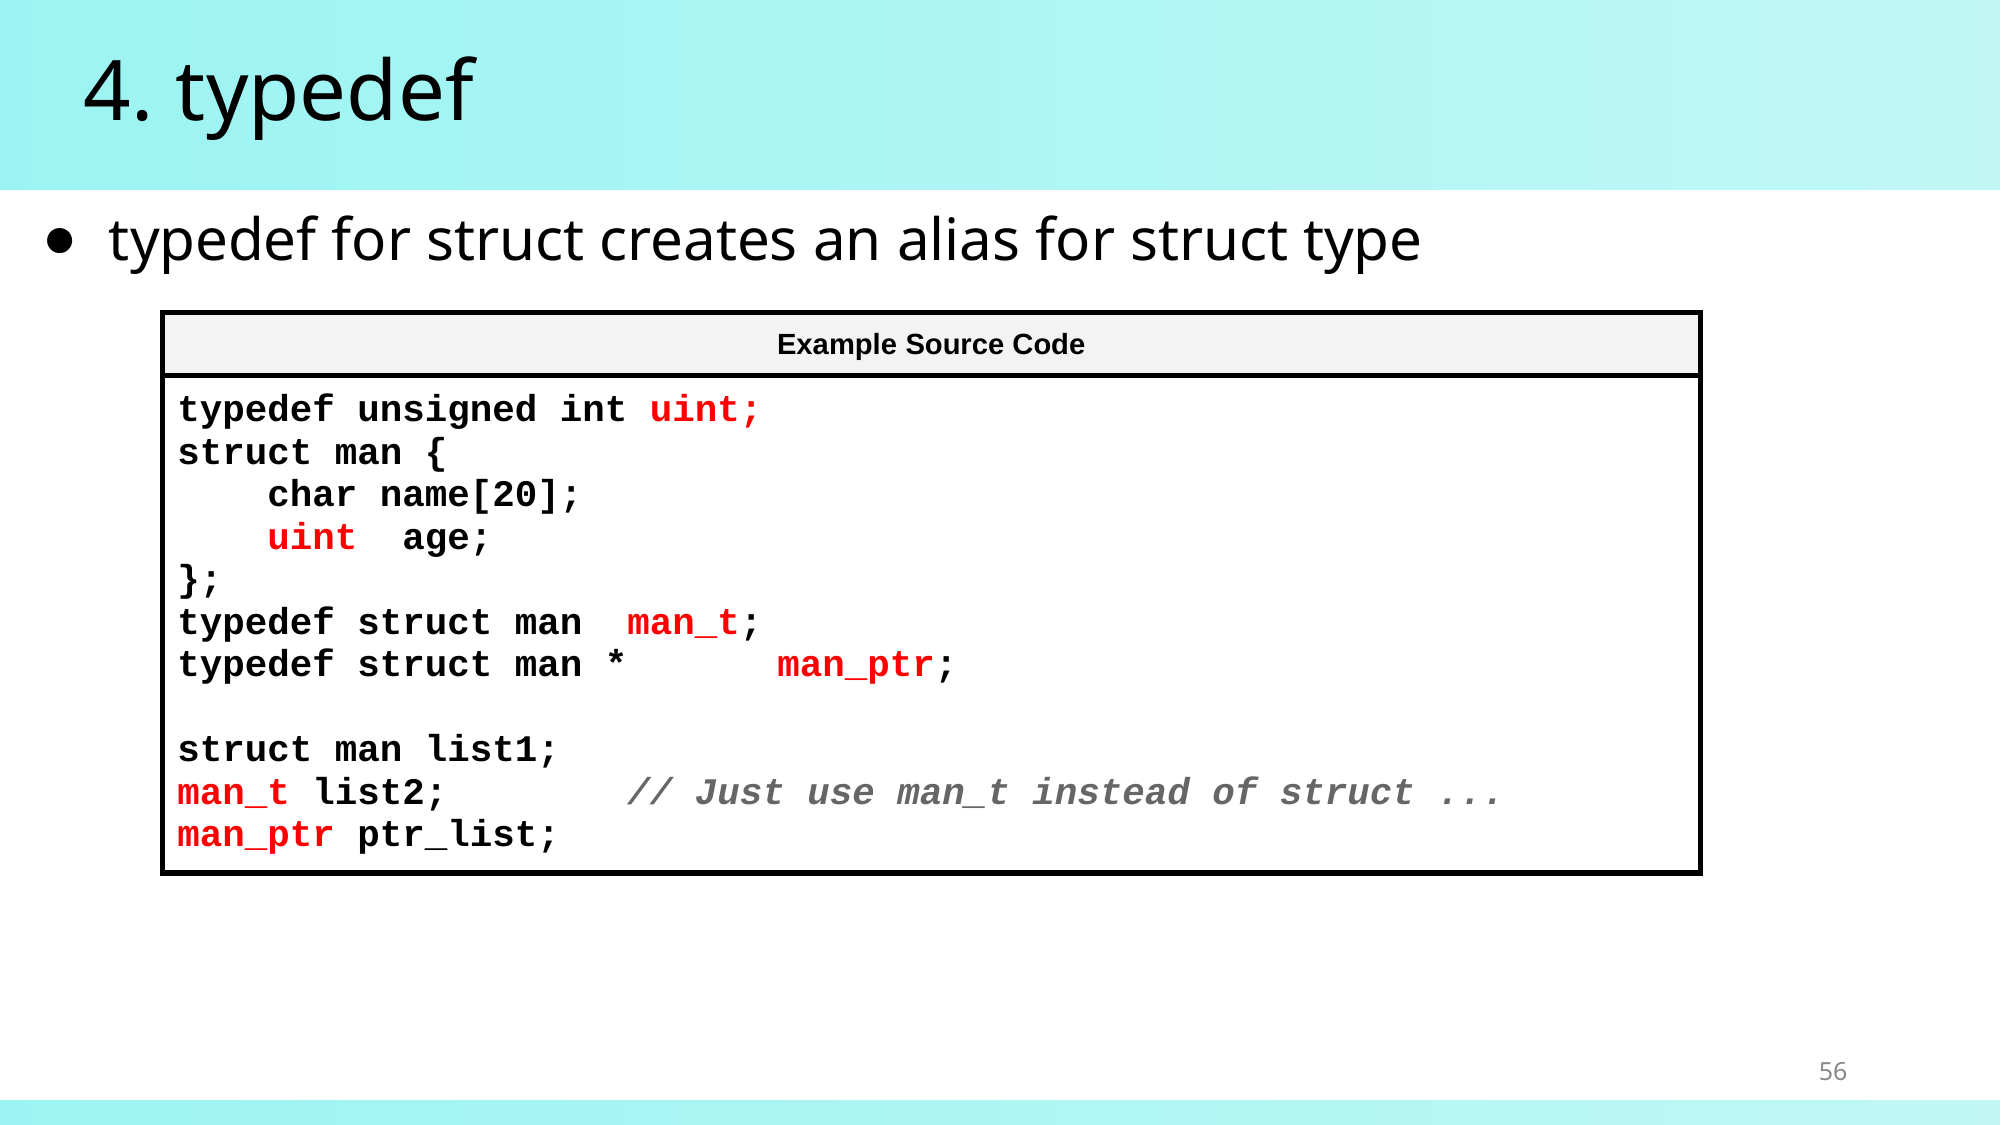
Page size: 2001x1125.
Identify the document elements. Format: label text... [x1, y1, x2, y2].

table_header Example Source Code [165, 315, 1698, 373]
title 4. typedef [68, 40, 1957, 146]
table_cell typedef unsigned int uint; struct man { char name[20]; uint age; }; typedef struct man man_t; typedef struct man * man_ptr; struct man list1; man_t list2; // Just use man_t instead of struct ... man_ptr ptr_list; [165, 378, 1698, 870]
slide_number 56 [1412, 1042, 1863, 1103]
list typedef for struct creates an alias for struct type [18, 202, 1817, 1088]
